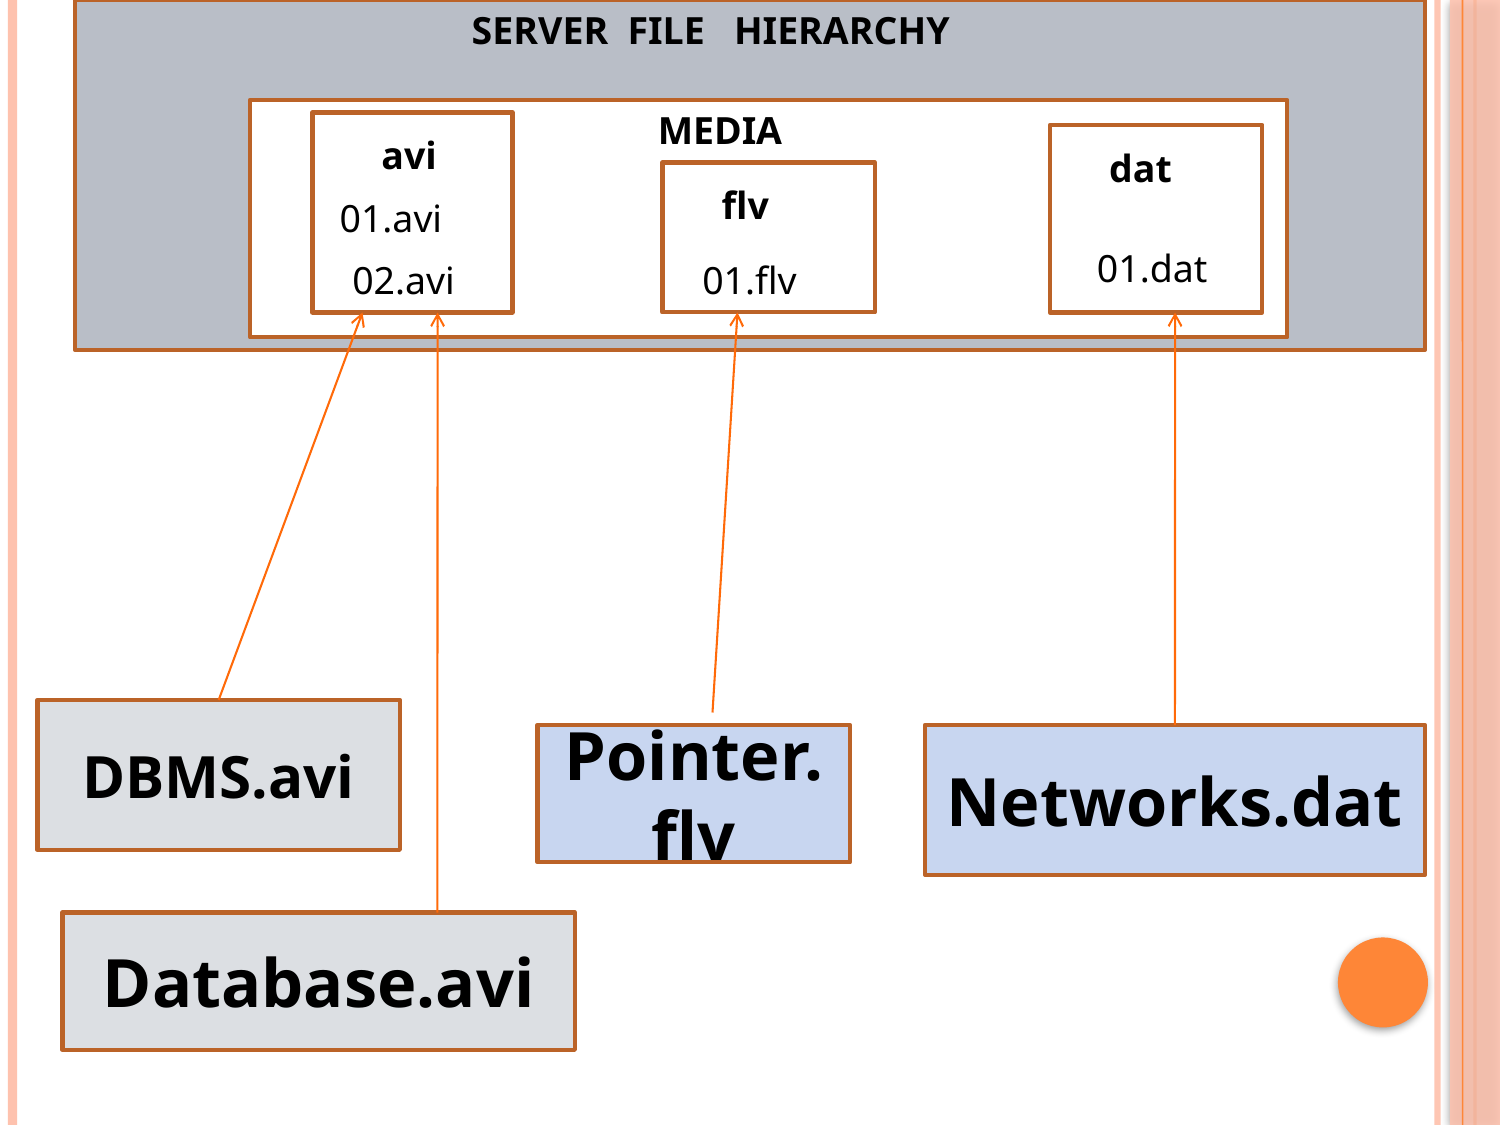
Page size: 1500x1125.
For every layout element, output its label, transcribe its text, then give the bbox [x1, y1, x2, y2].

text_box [524, 499, 926, 526]
text_box MEDIA [574, 99, 963, 160]
text_box 02.avi [337, 249, 475, 310]
text_box 01.flv [687, 249, 850, 310]
text_box SERVER FILE HIERARCHY [437, 0, 1113, 60]
text_box [248, 98, 1289, 339]
text_box flv [687, 174, 838, 235]
text_box DBMS.avi [35, 698, 402, 852]
text_box avi [337, 124, 475, 185]
text_box [660, 160, 877, 314]
text_box dat [1074, 137, 1225, 198]
text_box 01.dat [1062, 237, 1238, 298]
text_box Database.avi [60, 910, 577, 1052]
text_box 01.avi [324, 187, 488, 248]
text_box Pointer.flv [535, 723, 852, 864]
text_box [73, 0, 1427, 352]
text_box Networks.dat [923, 723, 1427, 877]
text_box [96, 433, 485, 579]
text_box [310, 110, 515, 315]
text_box [1048, 123, 1264, 315]
